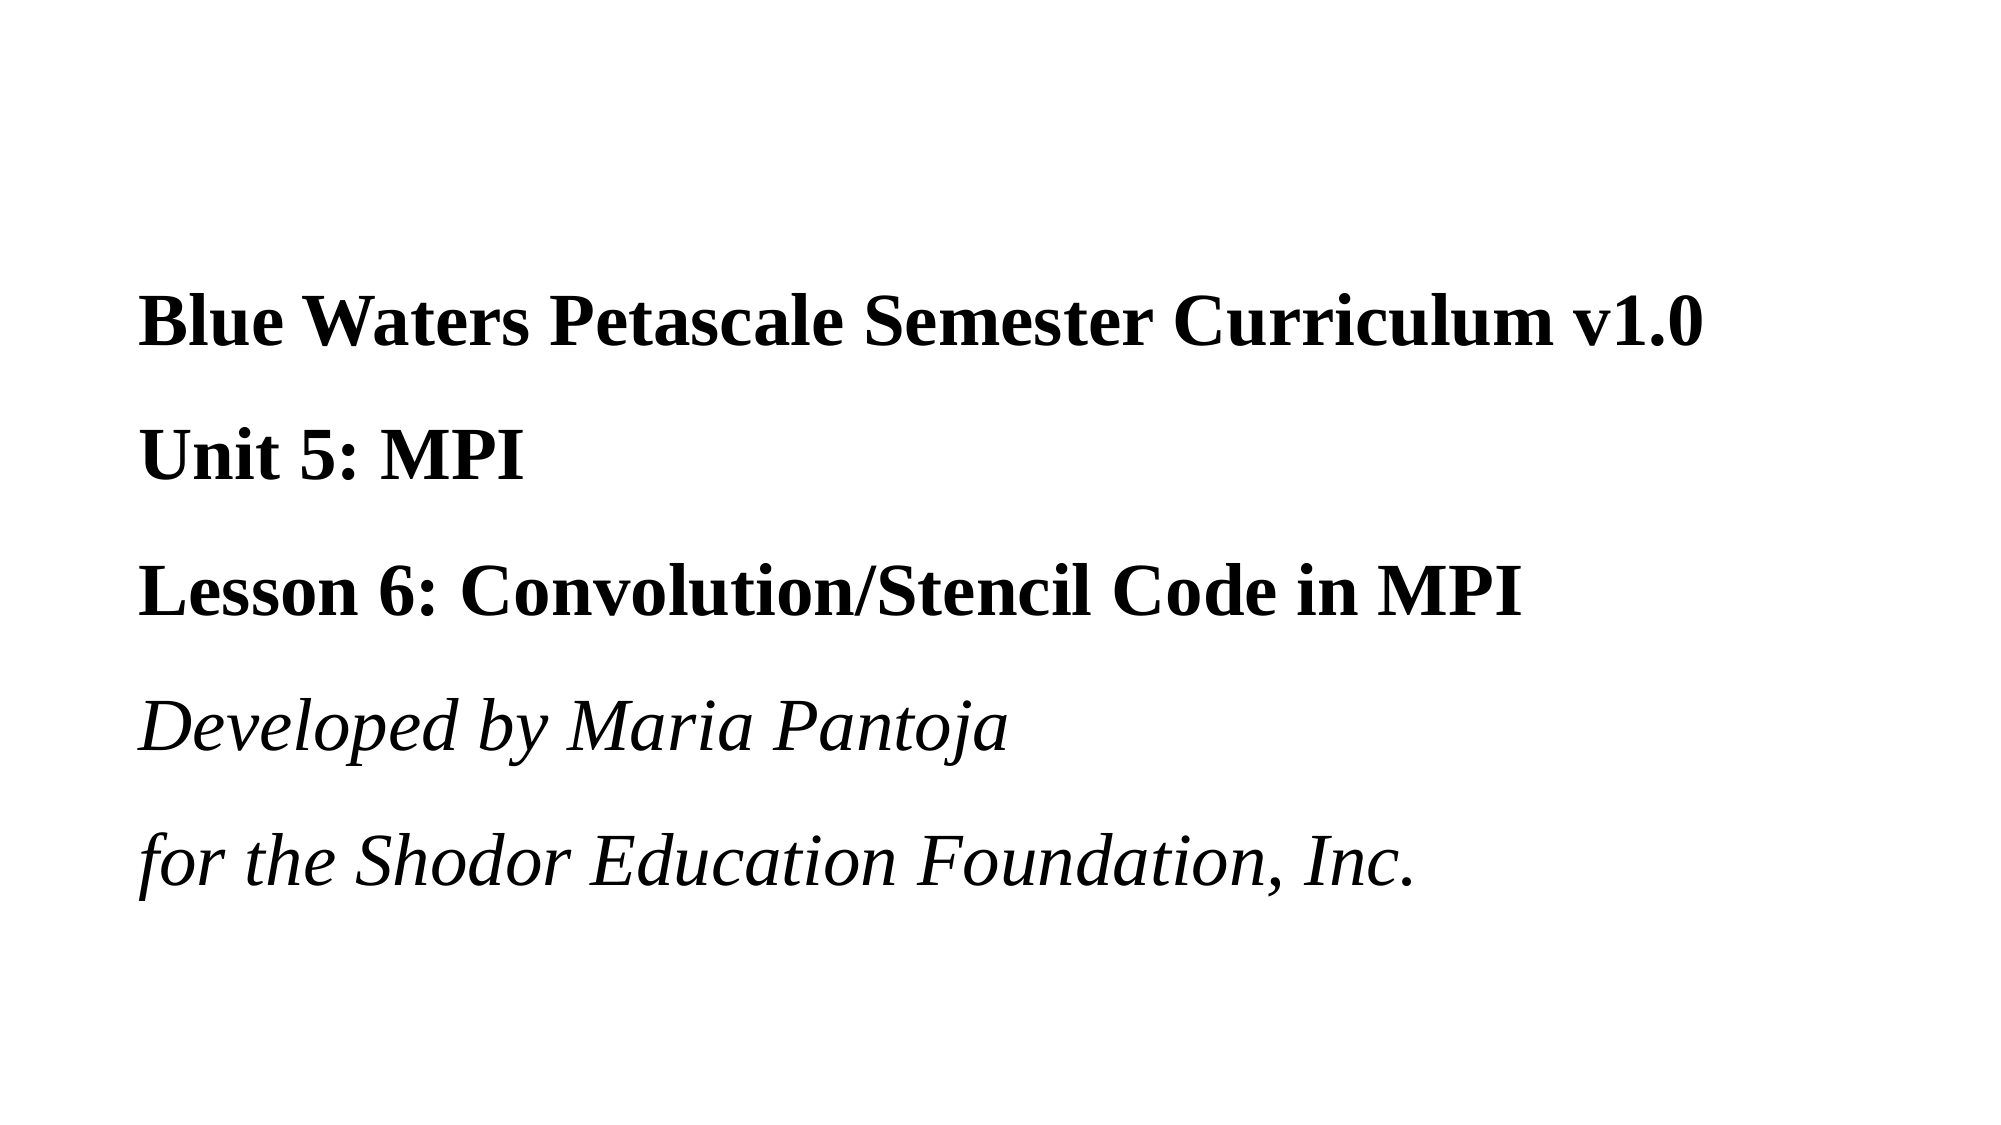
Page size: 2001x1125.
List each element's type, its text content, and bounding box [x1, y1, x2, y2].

title Blue Waters Petascale Semester Curriculum v1.0 Unit 5: MPI Lesson 6: Convolution/Stencil Code in MPI Developed by Maria Pantoja for the Shodor Education Foundation, Inc. [123, 0, 1877, 1125]
